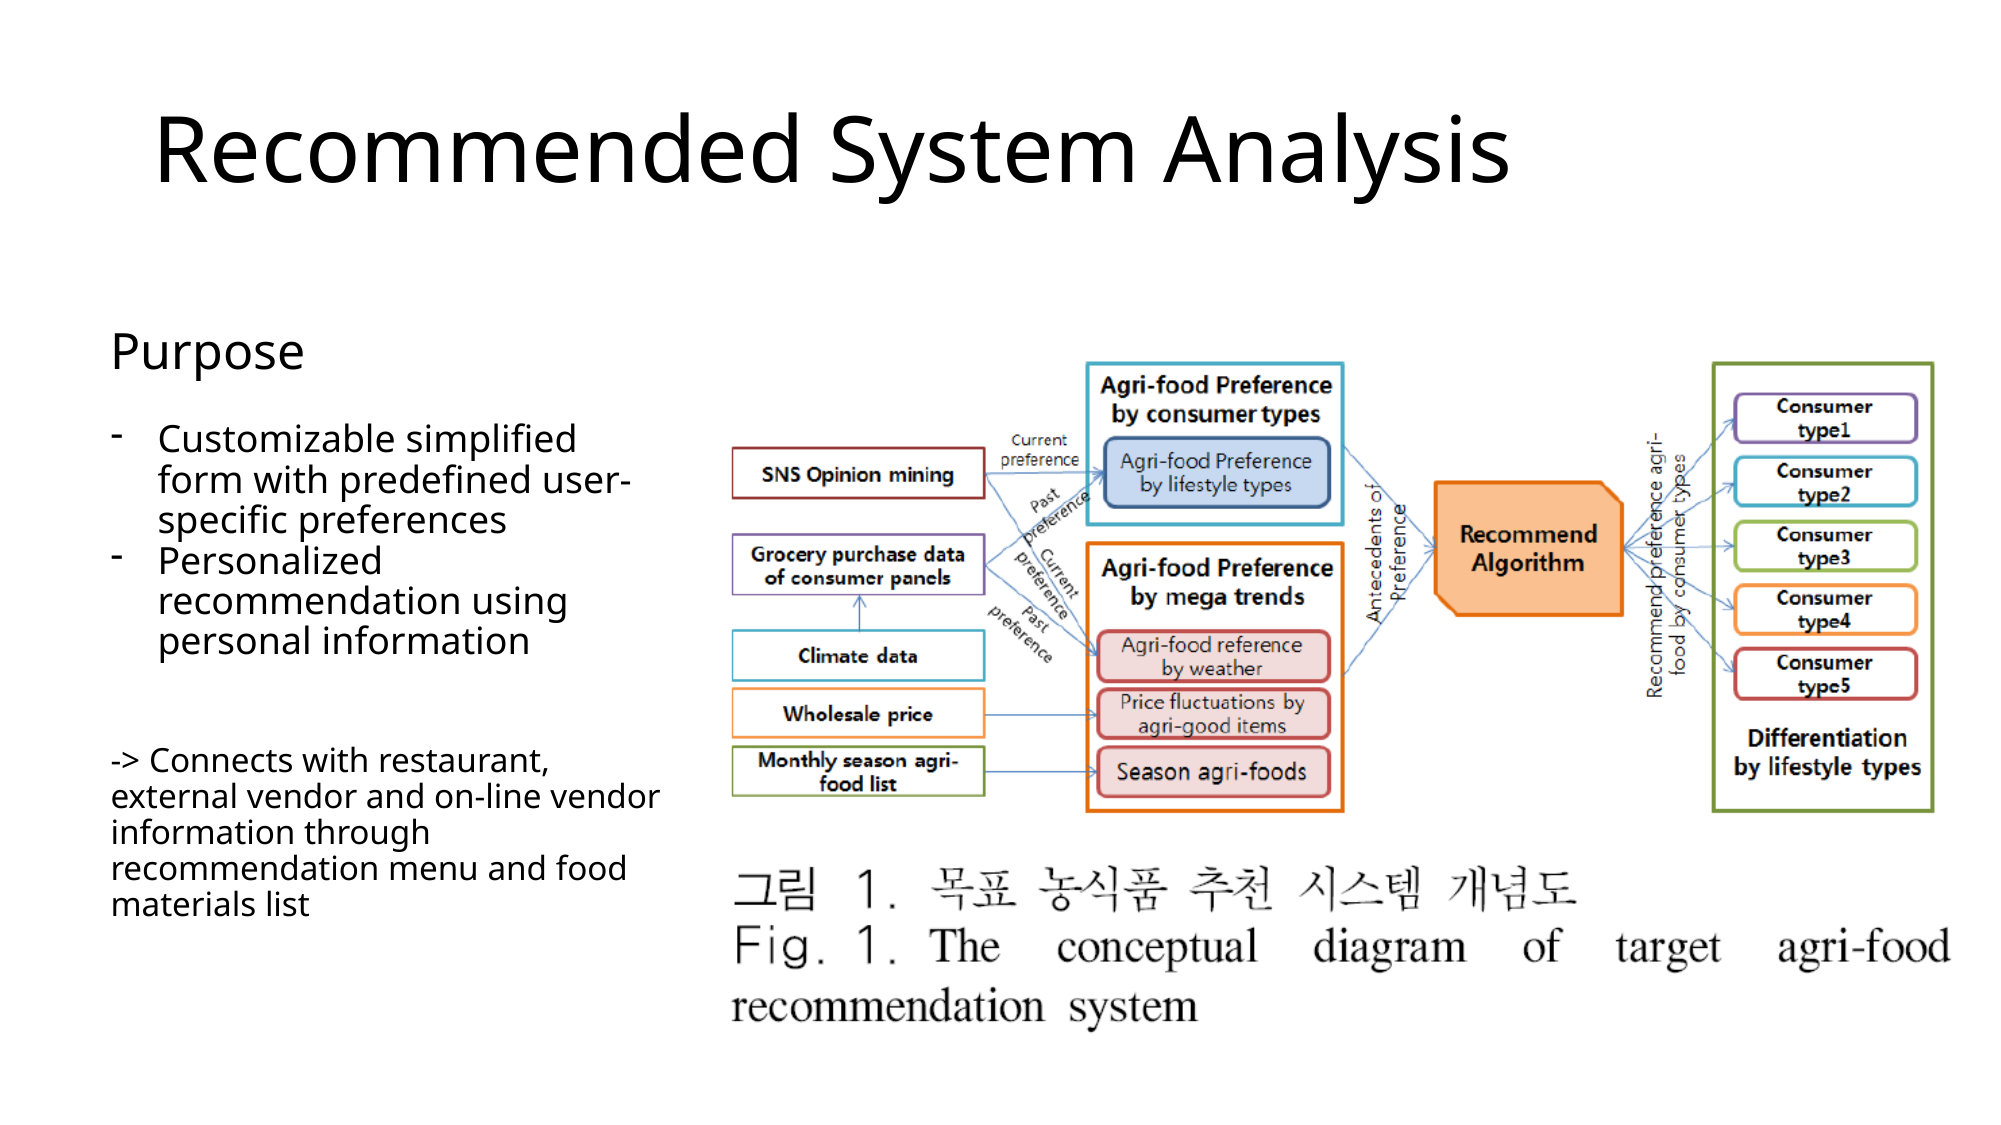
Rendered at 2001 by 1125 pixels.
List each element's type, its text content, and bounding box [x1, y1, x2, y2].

title Recommended System Analysis [137, 44, 1863, 262]
text_box Purpose Customizable simplified form with predefined user-specific preferences Personalized recommendation using personal information -> Connects with restaurant, external vendor and on-line vendor information through recommendation menu and food materials list [95, 277, 685, 972]
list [701, 336, 1967, 1051]
